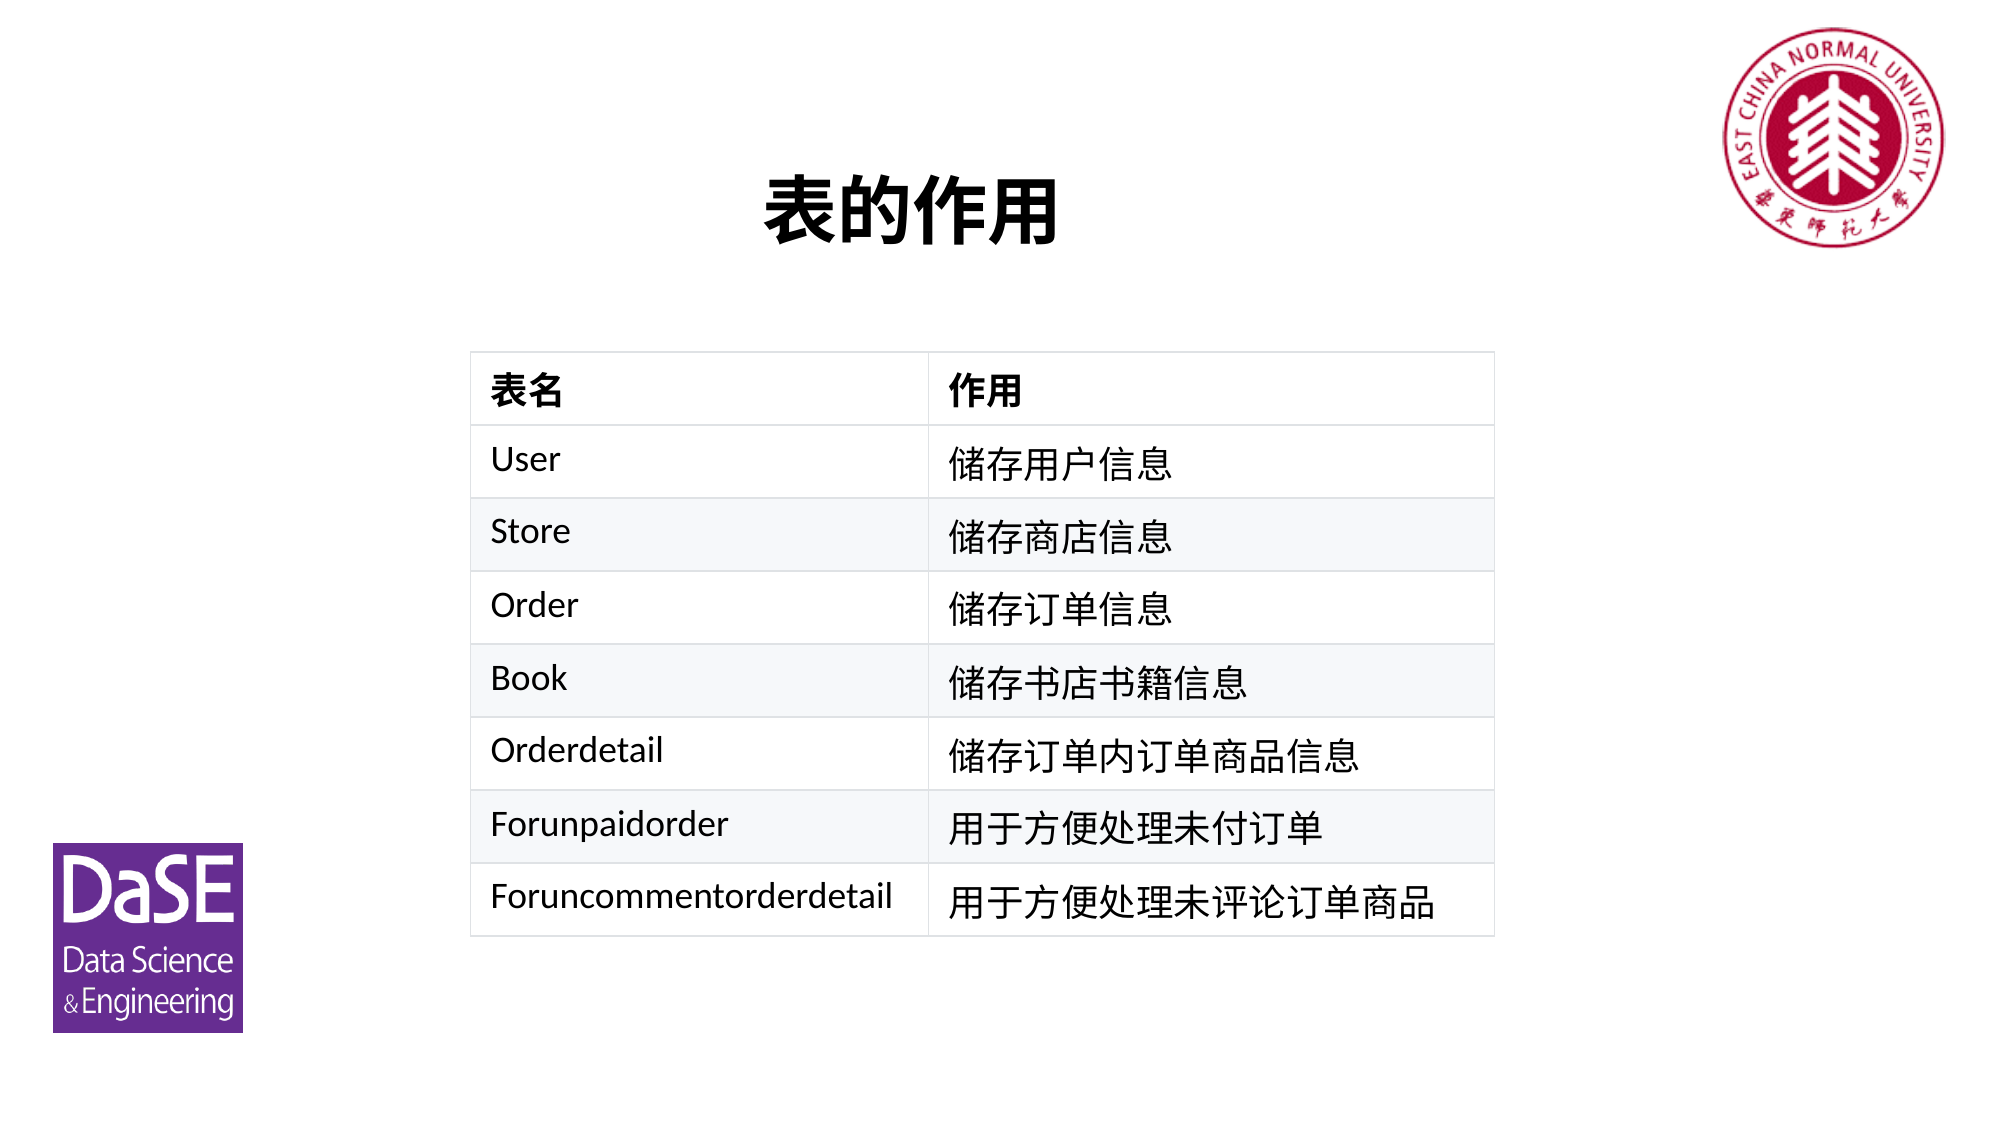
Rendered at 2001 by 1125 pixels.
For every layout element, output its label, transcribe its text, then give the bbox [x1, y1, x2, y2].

table_cell 储存用户信息 [929, 426, 1494, 497]
table_cell Forunpaidorder [471, 791, 928, 862]
table_cell Order [471, 572, 928, 643]
table_cell Store [471, 499, 928, 570]
table_header 作用 [929, 353, 1494, 424]
table_cell User [471, 426, 928, 497]
picture [52, 843, 243, 1033]
table_cell 储存订单内订单商品信息 [929, 718, 1494, 789]
table_cell Foruncommentorderdetail [471, 864, 928, 935]
text_box [240, 138, 1495, 1006]
text_box 表的作用 [747, 155, 1078, 261]
table_header 表名 [471, 353, 928, 424]
table_cell 储存订单信息 [929, 572, 1494, 643]
table_cell 储存书店书籍信息 [929, 645, 1494, 716]
table_cell Orderdetail [471, 718, 928, 789]
table_cell Book [471, 645, 928, 716]
table_cell 用于方便处理未评论订单商品 [929, 864, 1494, 935]
table_cell 储存商店信息 [929, 499, 1494, 570]
picture [1709, 14, 1958, 262]
table_cell 用于方便处理未付订单 [929, 791, 1494, 862]
